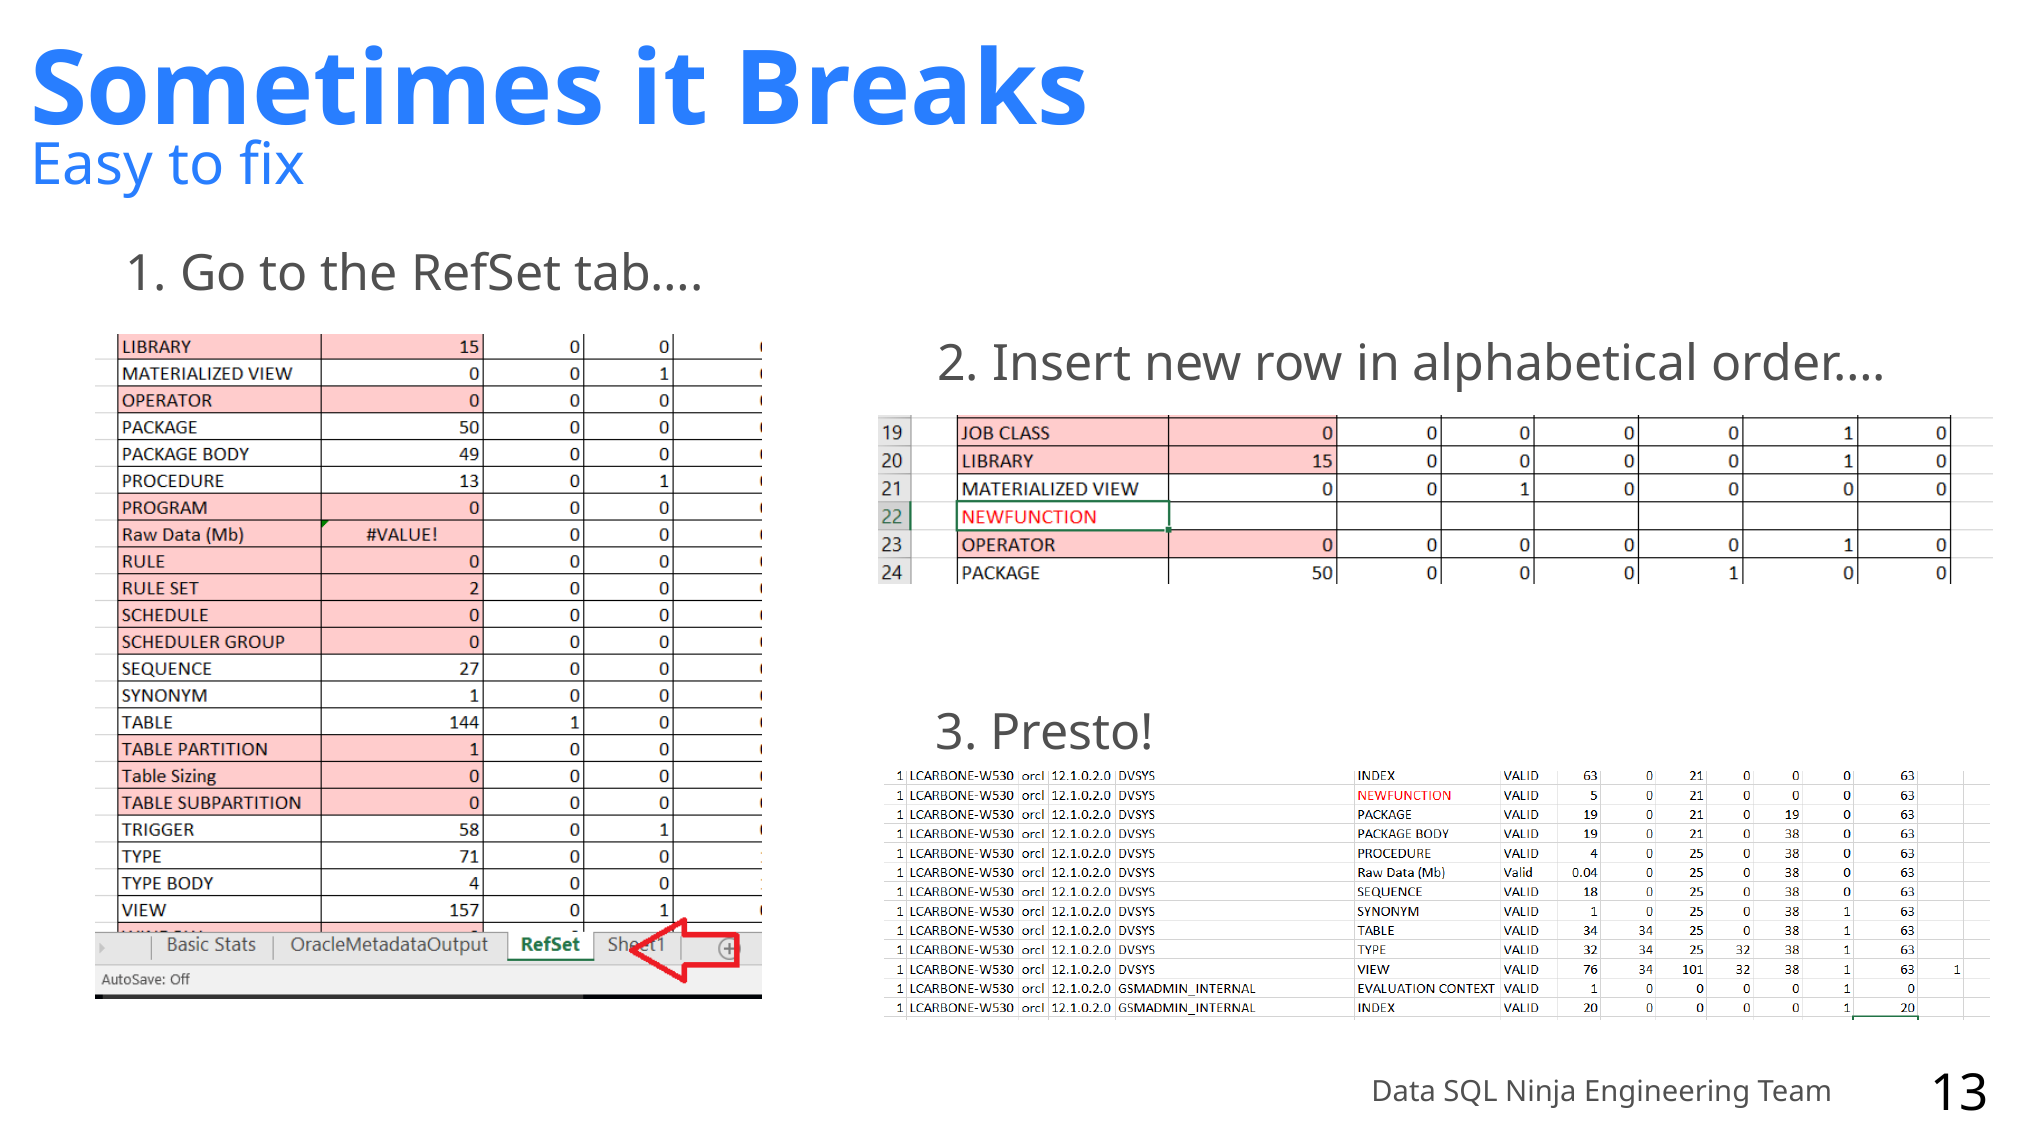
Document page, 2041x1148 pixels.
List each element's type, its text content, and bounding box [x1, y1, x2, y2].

text_box 1. Go to the RefSet tab…. [95, 223, 762, 326]
picture [884, 771, 1990, 1020]
text_box Data SQL Ninja Engineering Team [1341, 1060, 2005, 1124]
picture [878, 415, 1993, 585]
text_box Easy to fix [0, 111, 1900, 267]
text_box 2. Insert new row in alphabetical order…. [907, 312, 1933, 415]
list Sometimes it Breaks [0, 6, 1900, 111]
text_box 3. Presto! [905, 682, 1931, 771]
picture [94, 333, 762, 999]
